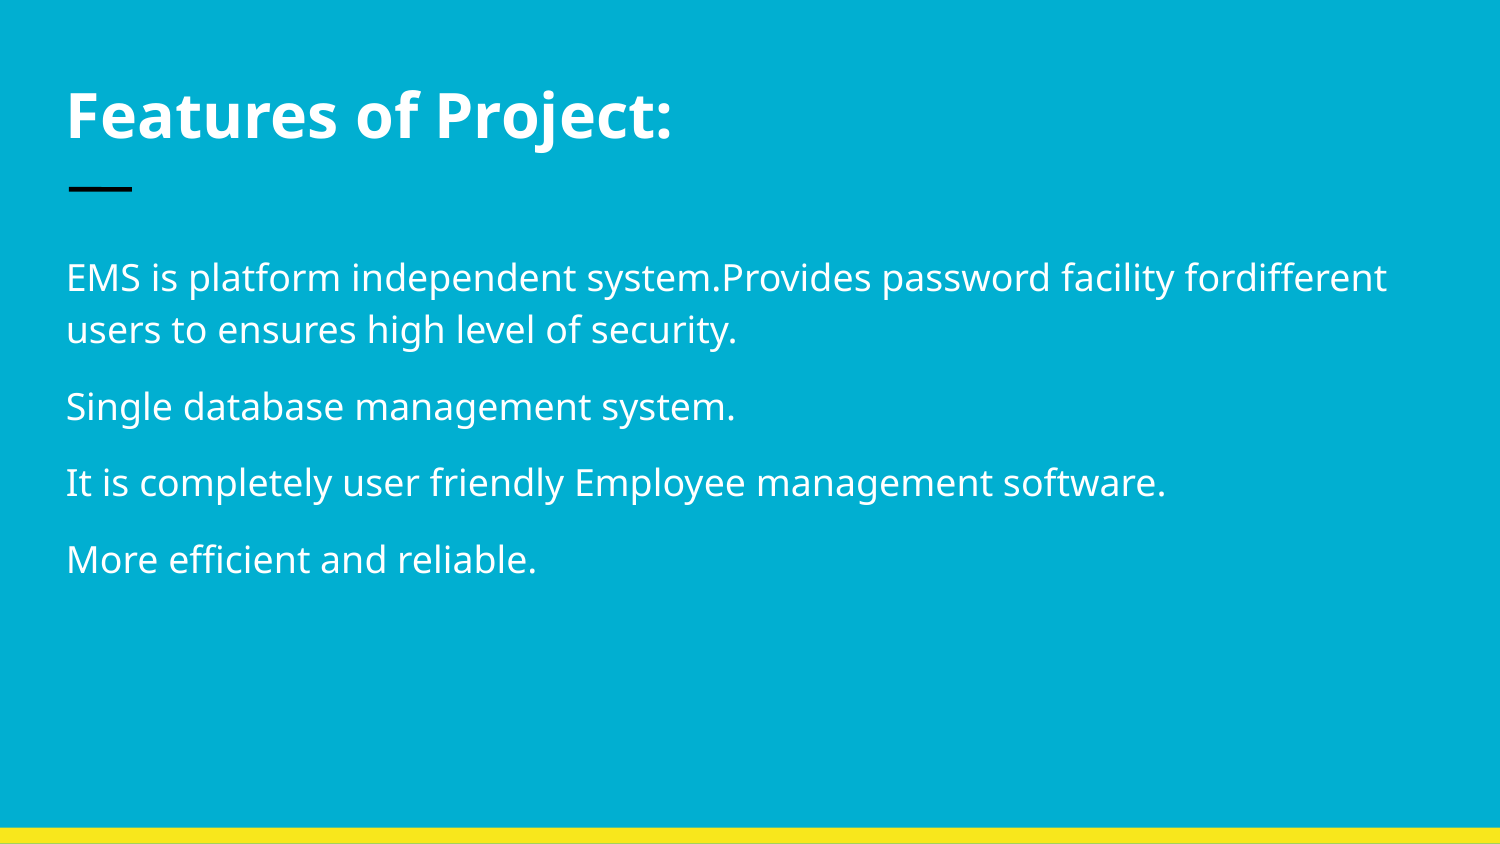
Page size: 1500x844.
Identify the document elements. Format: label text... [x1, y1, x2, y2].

text_box Features of Project: [51, 61, 1449, 167]
text_box EMS is platform independent system.Provides password facility fordifferent users to ensures high level of security. Single database management system. It is completely user friendly Employee management software. More efficient and reliable. [51, 232, 1449, 750]
